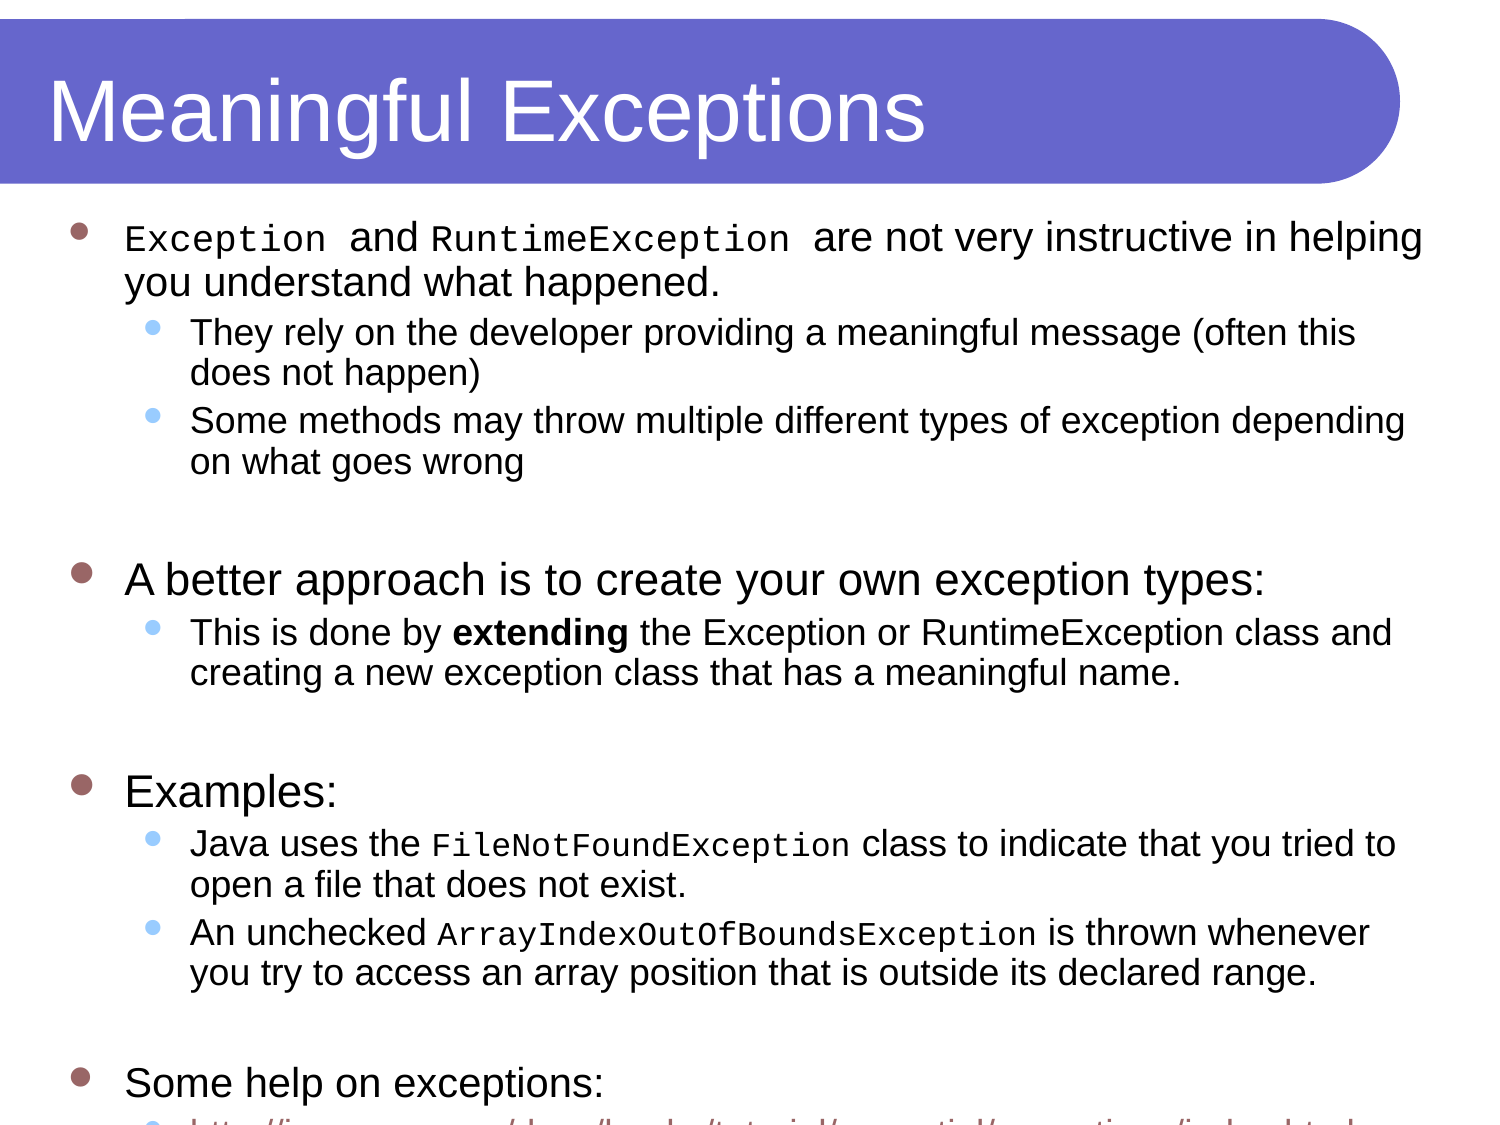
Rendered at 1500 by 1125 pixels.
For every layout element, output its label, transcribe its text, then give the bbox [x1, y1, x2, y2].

title Meaningful Exceptions [32, 31, 1347, 182]
list Exception and RuntimeException are not very instructive in helping you understand what happened. They rely on the developer providing a meaningful message (often this does not happen) Some methods may throw multiple different types of exception depending on what goes wrong A better approach is to create your own exception types: This is done by extending the Exception or RuntimeException class and creating a new exception class that has a meaningful name. Examples: Java uses the FileNotFoundException class to indicate that you tried to open a file that does not exist. An unchecked ArrayIndexOutOfBoundsException is thrown whenever you try to access an array position that is outside its declared range. Some help on exceptions: http://java.sun.com/docs/books/tutorial/essential/exceptions/index.html [53, 208, 1447, 1071]
